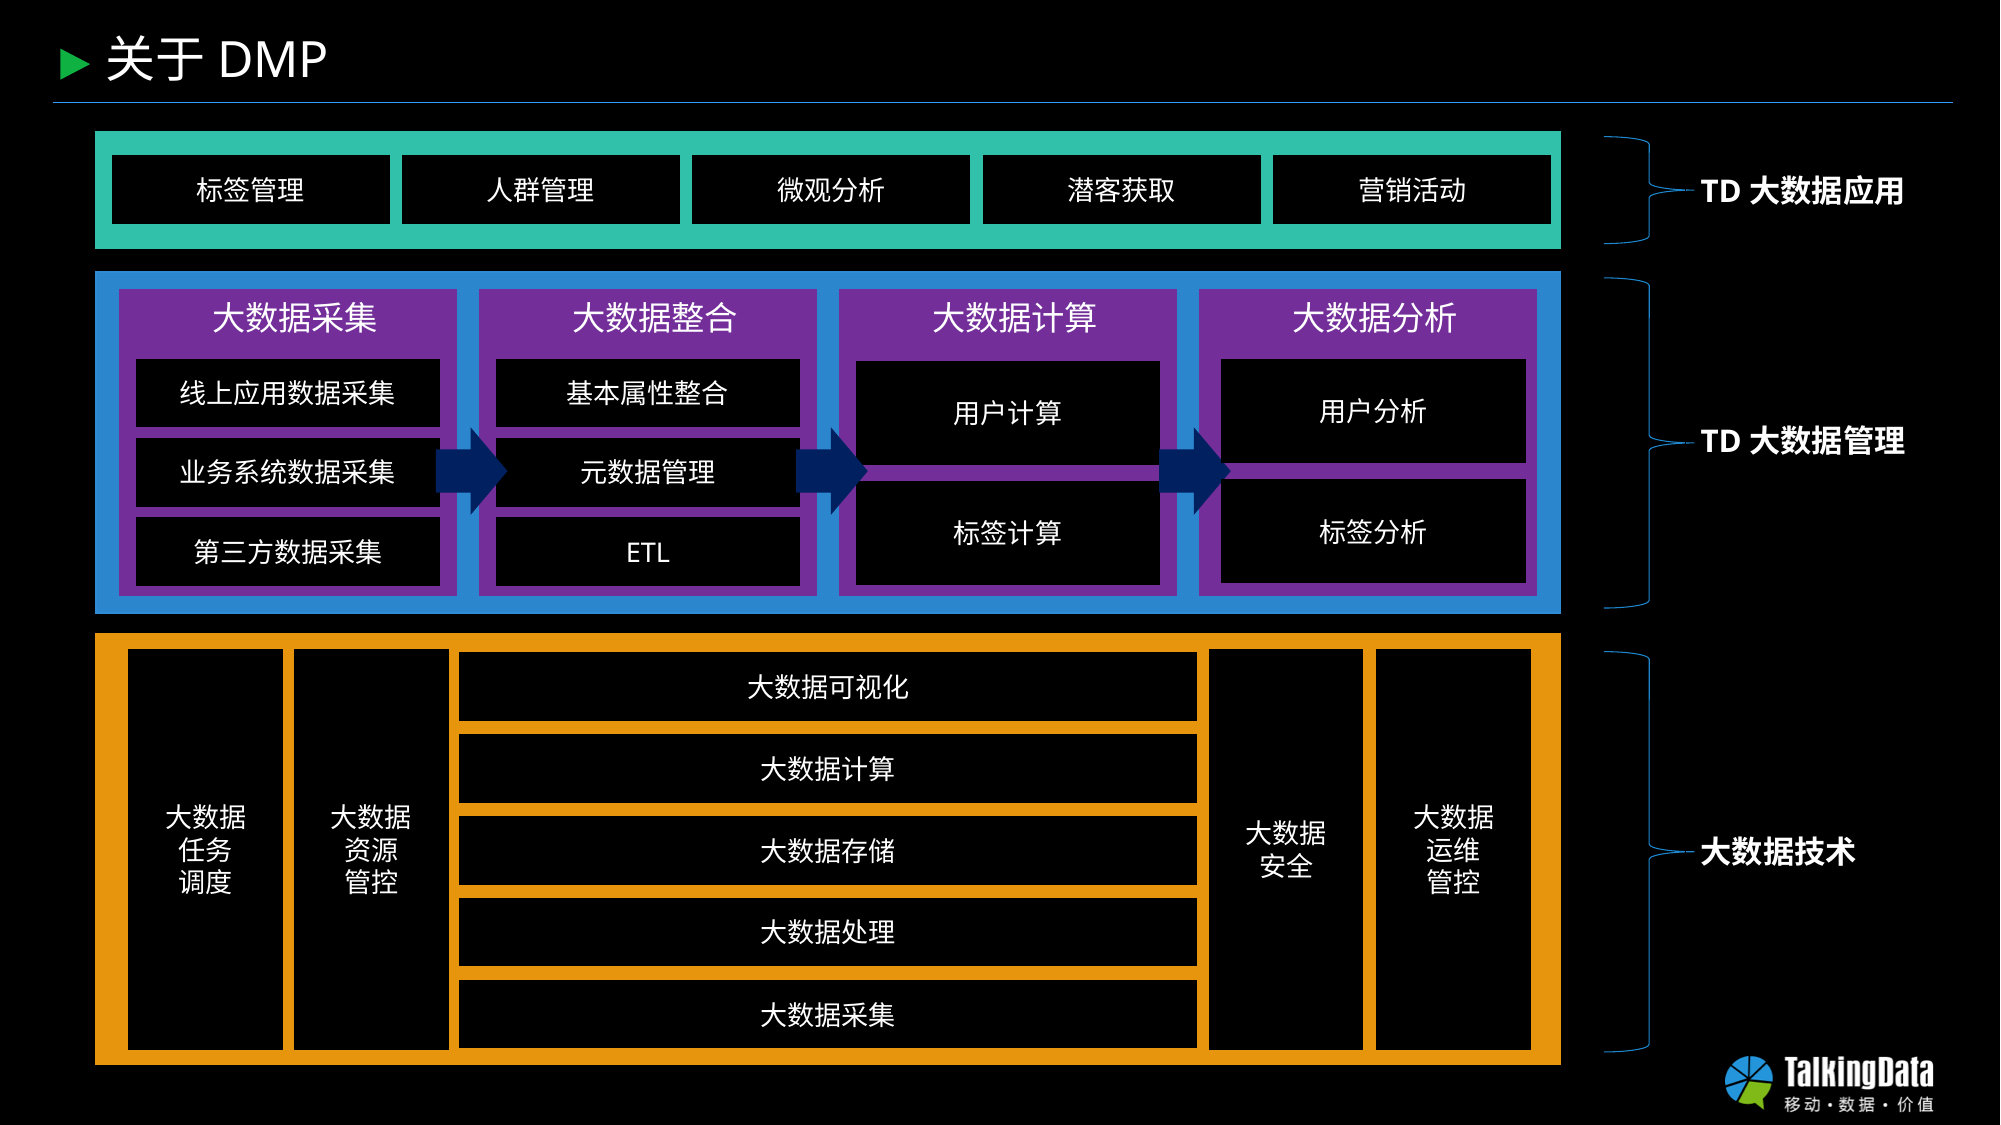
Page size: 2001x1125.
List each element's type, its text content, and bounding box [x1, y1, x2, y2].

list 关于DMP [90, 26, 1291, 103]
picture [1725, 1056, 1934, 1113]
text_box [96, 131, 1922, 1065]
